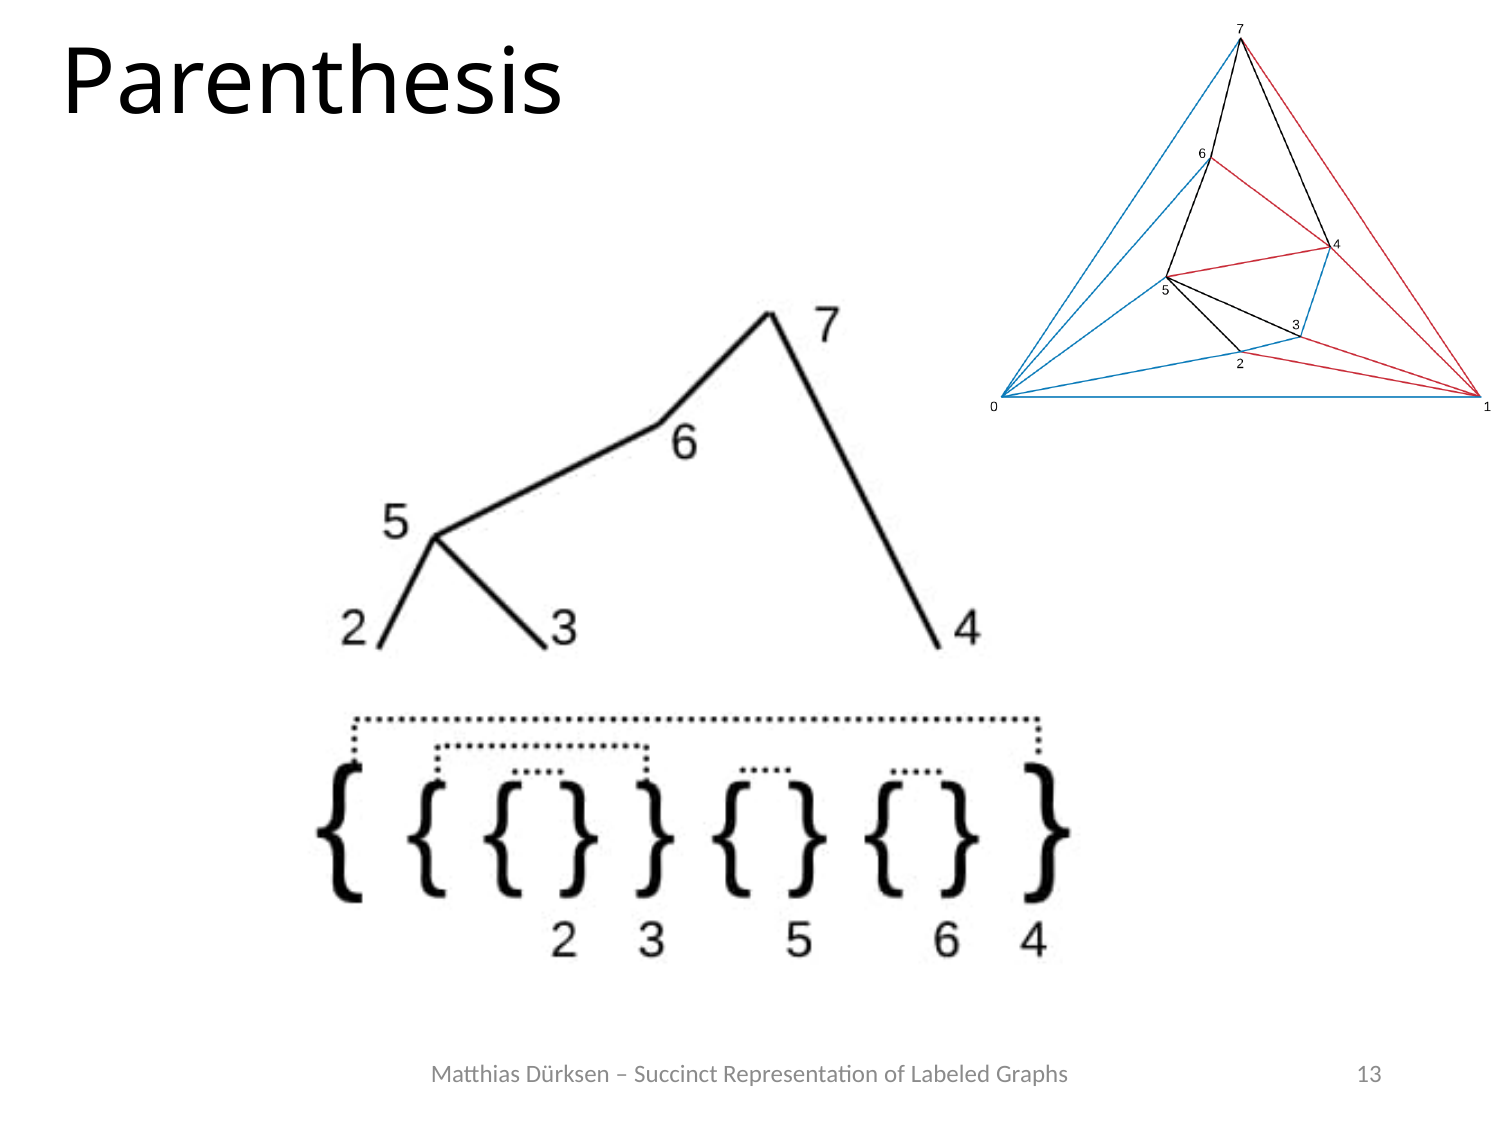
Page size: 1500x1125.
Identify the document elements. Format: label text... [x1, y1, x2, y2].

title Parenthesis [45, 11, 1397, 157]
slide_number 13 [1119, 1042, 1397, 1103]
footer Matthias Dürksen – Succinct Representation of Labeled Graphs [381, 1042, 1119, 1103]
picture [273, 22, 1492, 991]
